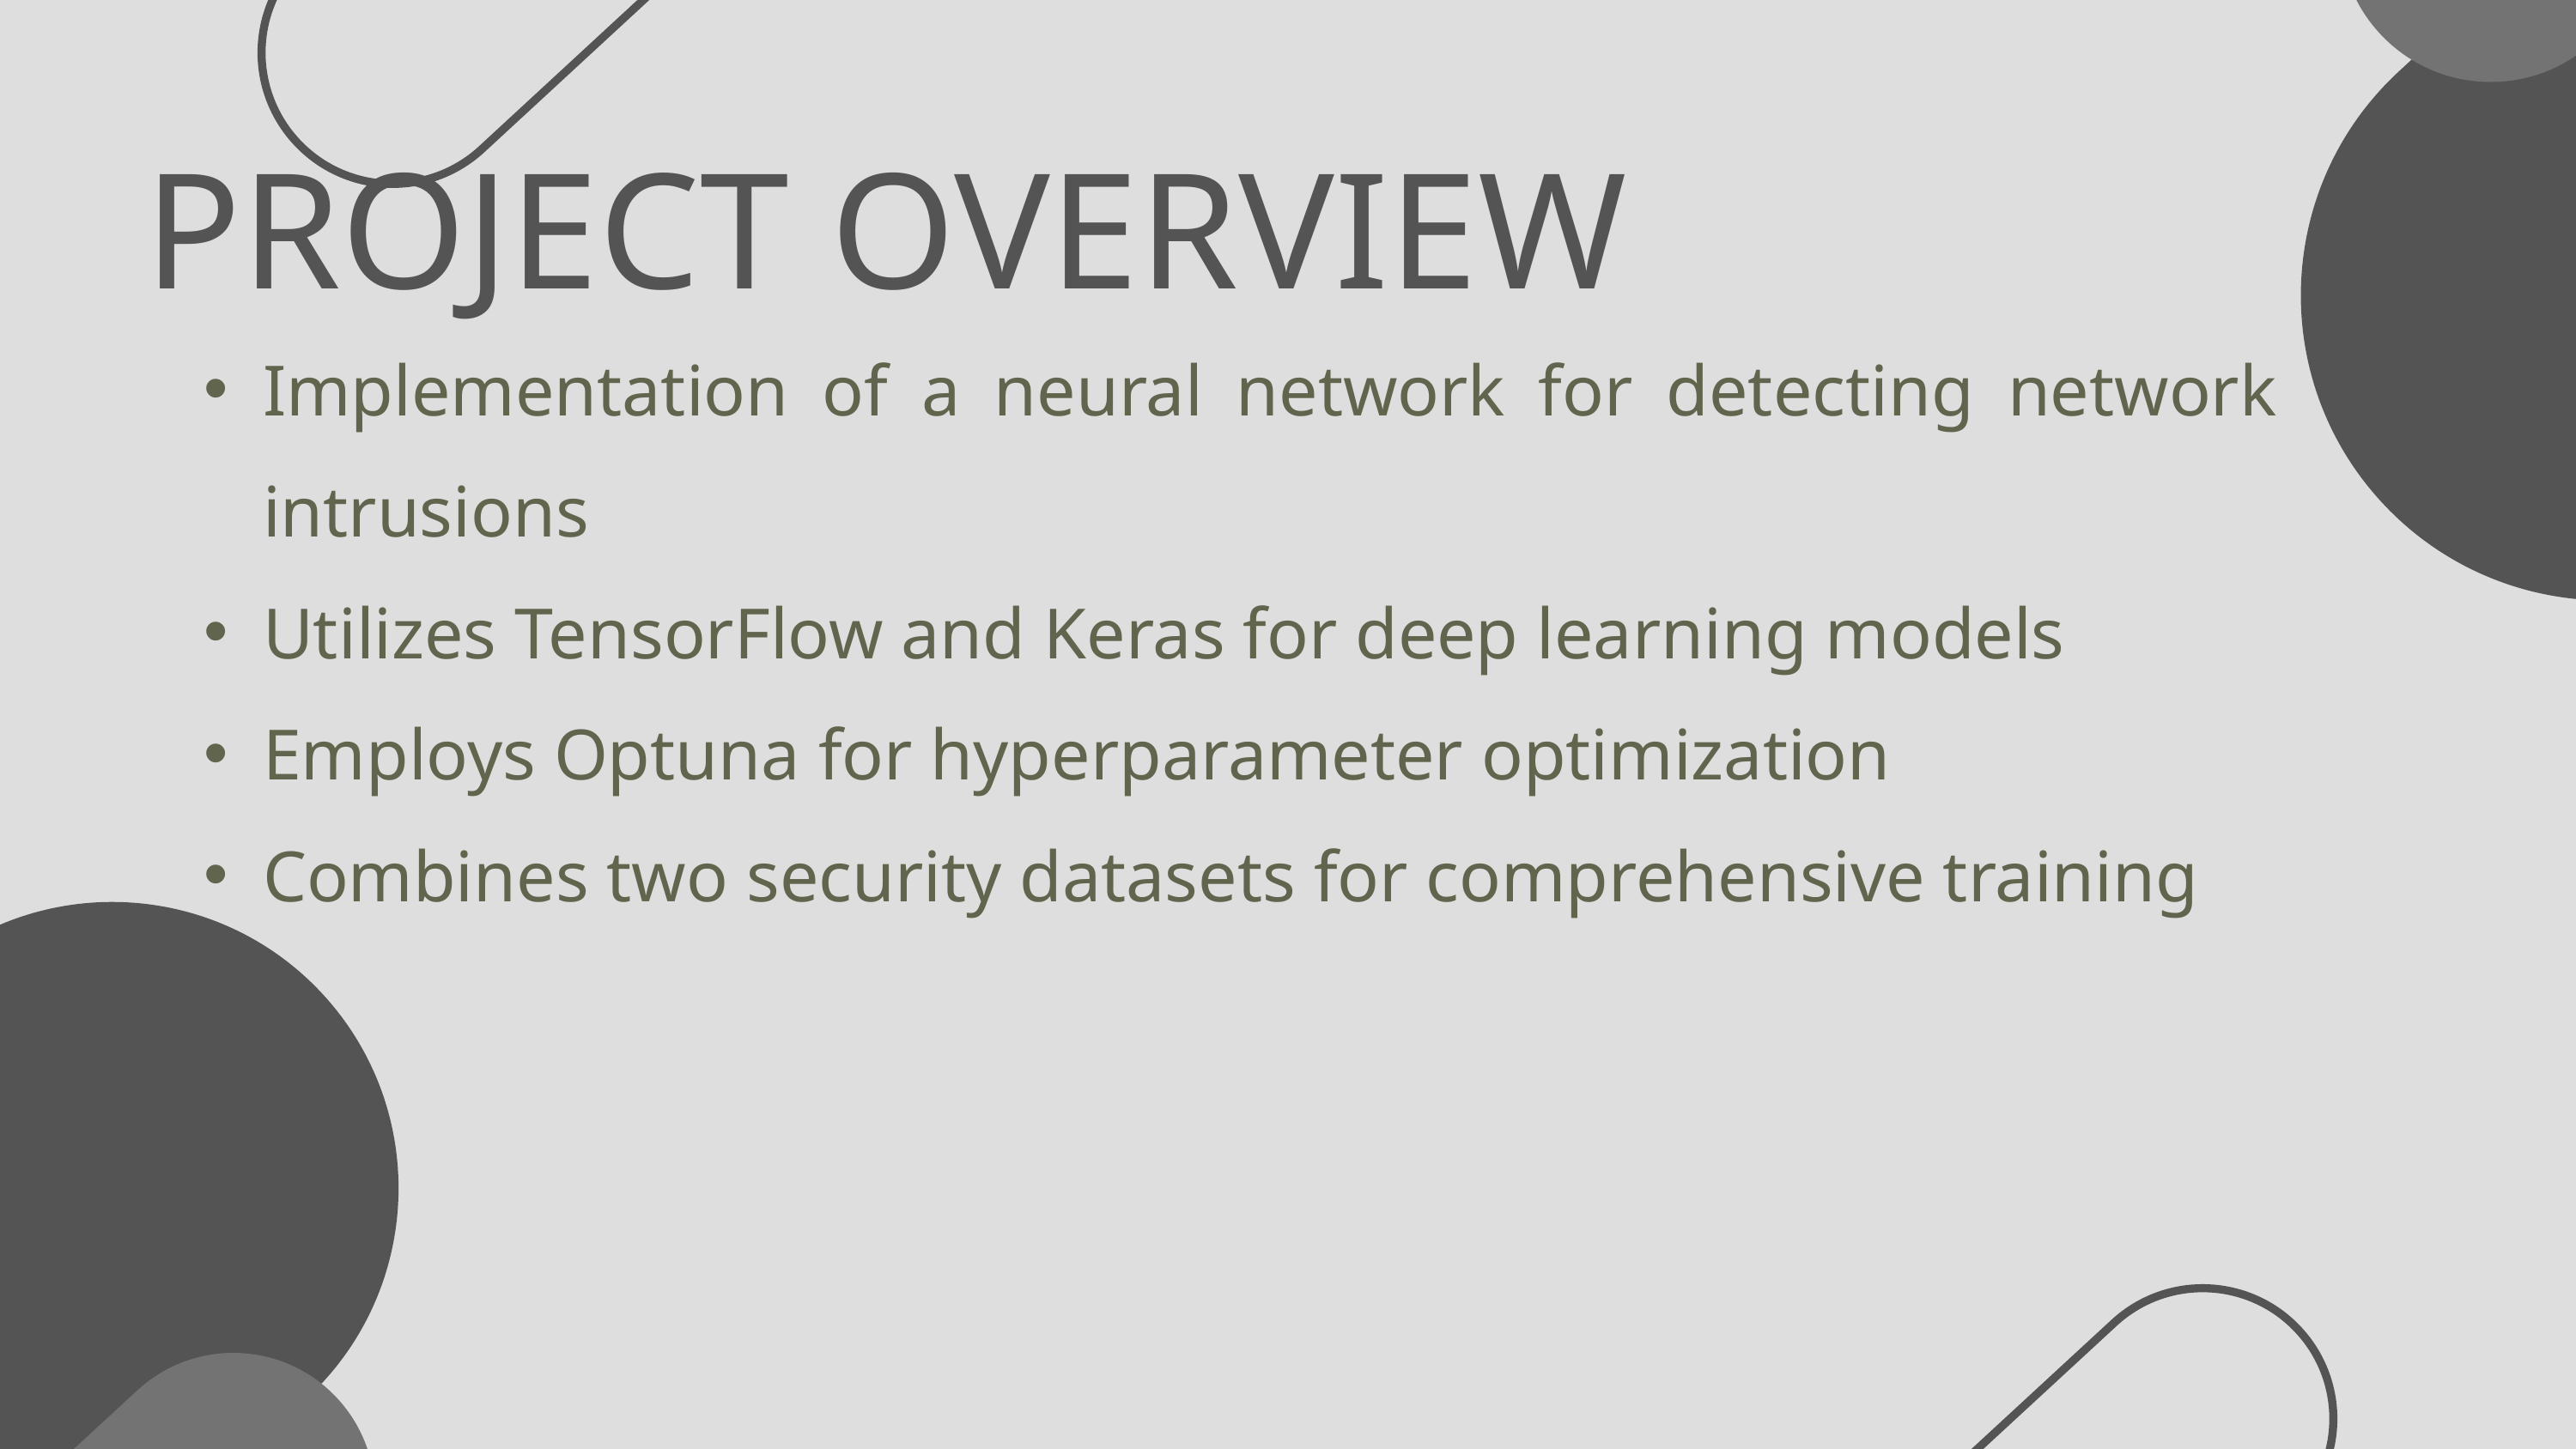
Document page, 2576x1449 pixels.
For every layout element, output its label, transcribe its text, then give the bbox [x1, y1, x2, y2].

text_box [1844, 1376, 2368, 1449]
text_box PROJECT OVERVIEW [144, 185, 1693, 307]
text_box Implementation of a neural network for detecting network intrusions Utilizes TensorFlow and Keras for deep learning models Employs Optuna for hyperparameter optimization Combines two security datasets for comprehensive training [144, 307, 2278, 916]
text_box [2220, 0, 2576, 394]
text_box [0, 1095, 475, 1449]
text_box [226, 0, 752, 95]
